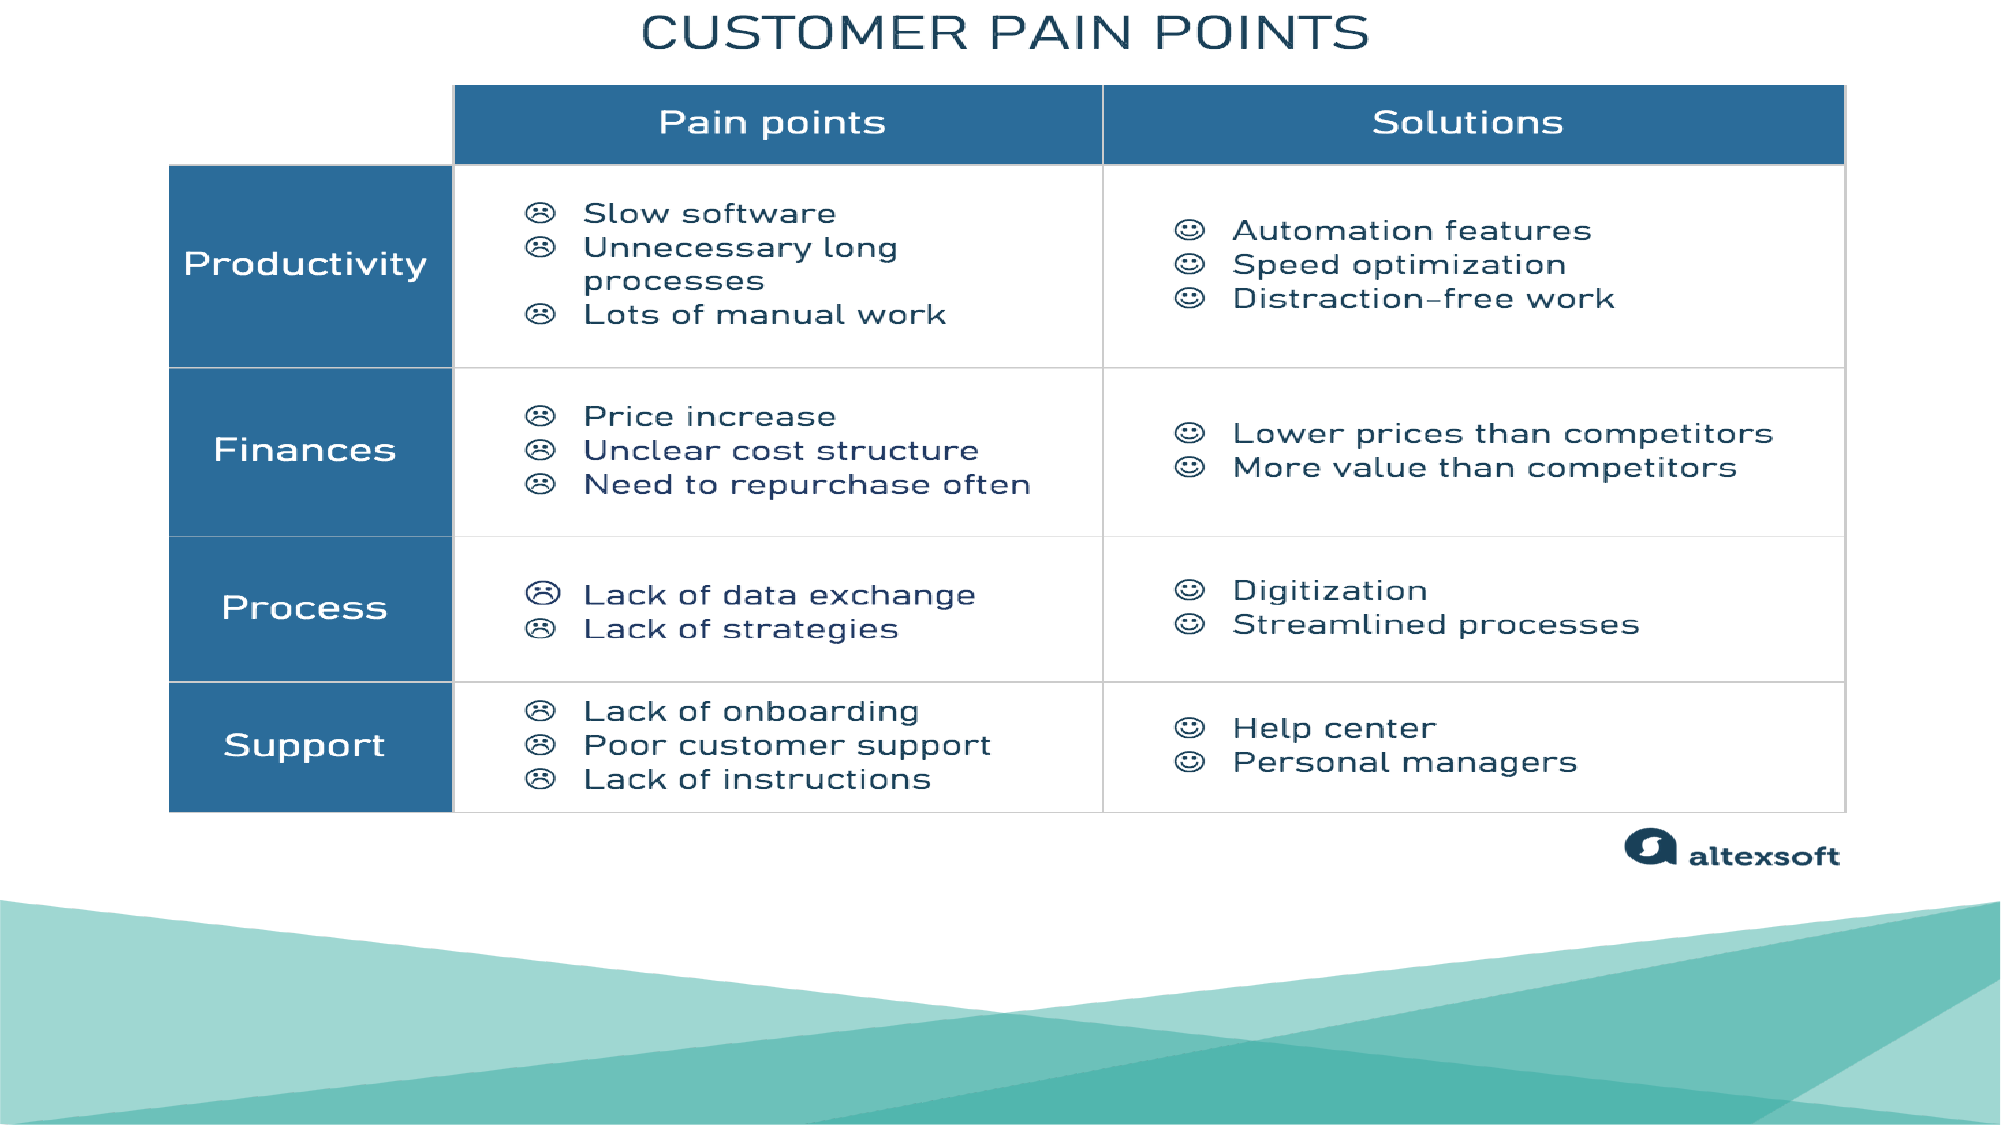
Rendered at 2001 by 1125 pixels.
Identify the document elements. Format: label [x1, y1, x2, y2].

picture [140, 0, 1885, 891]
picture [0, 900, 2001, 1125]
